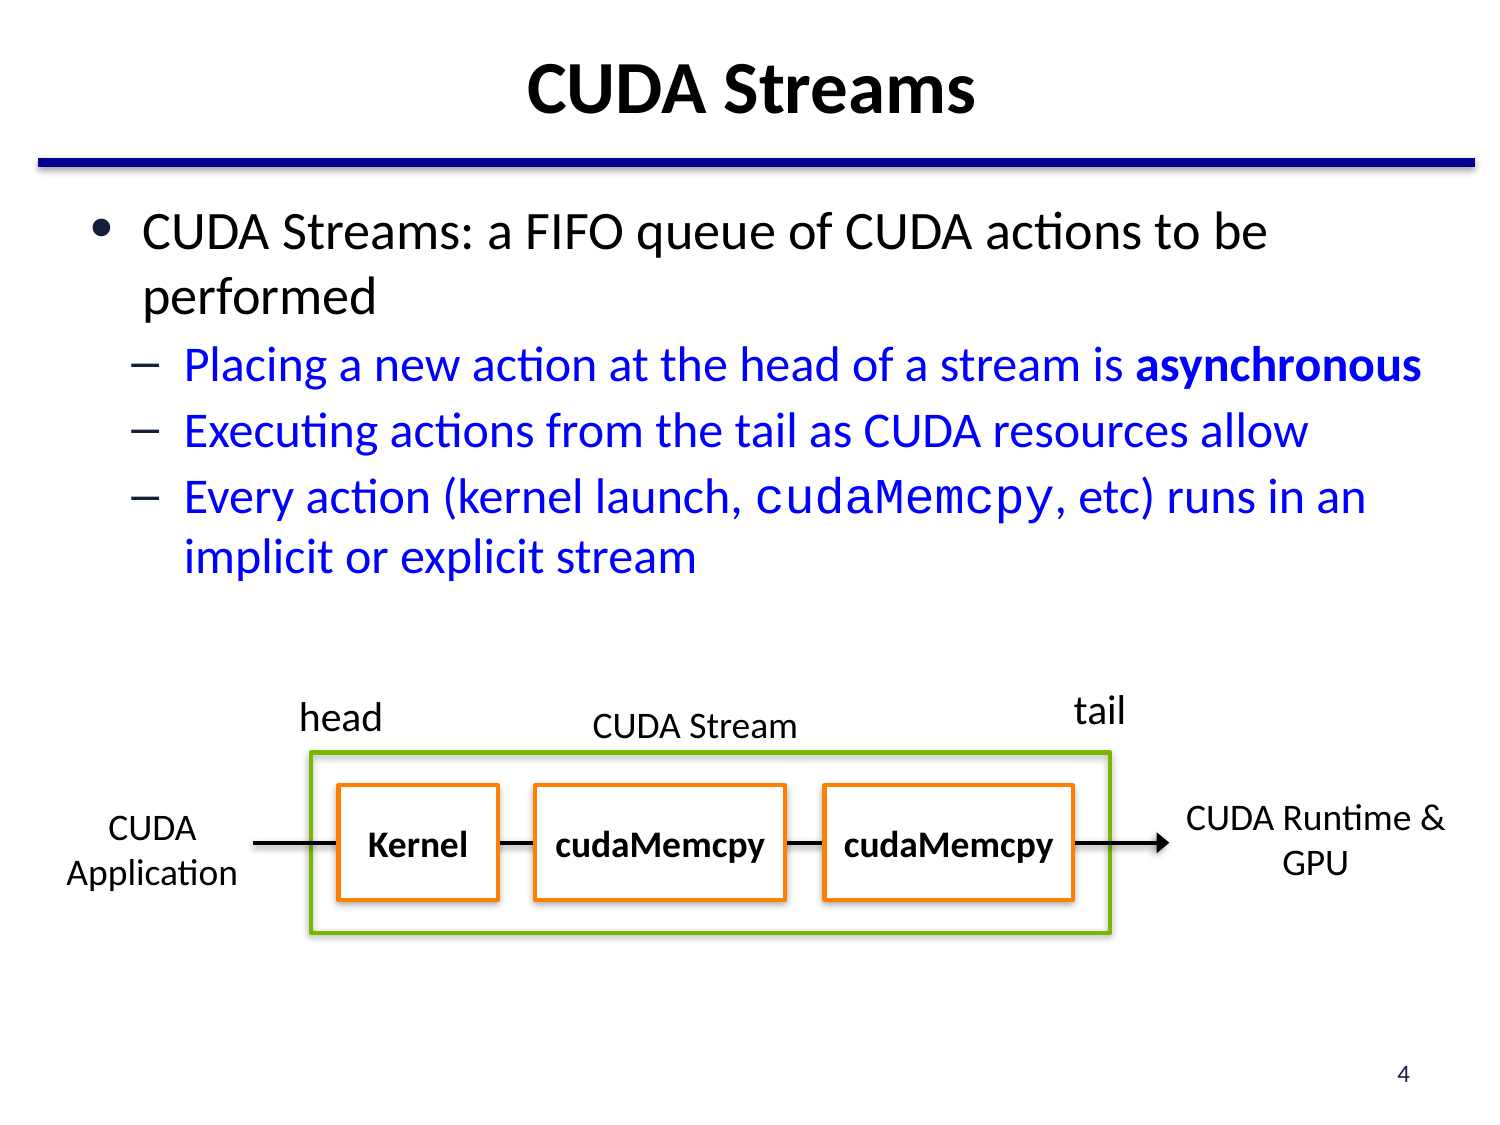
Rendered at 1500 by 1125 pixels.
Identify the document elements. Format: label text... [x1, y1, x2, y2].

title CUDA Streams [77, 24, 1428, 143]
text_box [35, 674, 1463, 934]
list CUDA Streams: a FIFO queue of CUDA actions to be performed Placing a new action at the head of a stream is asynchronous Executing actions from the tail as CUDA resources allow Every action (kernel launch, cudaMemcpy, etc) runs in an implicit or explicit stream [75, 187, 1475, 1043]
slide_number 4 [1074, 1042, 1425, 1103]
